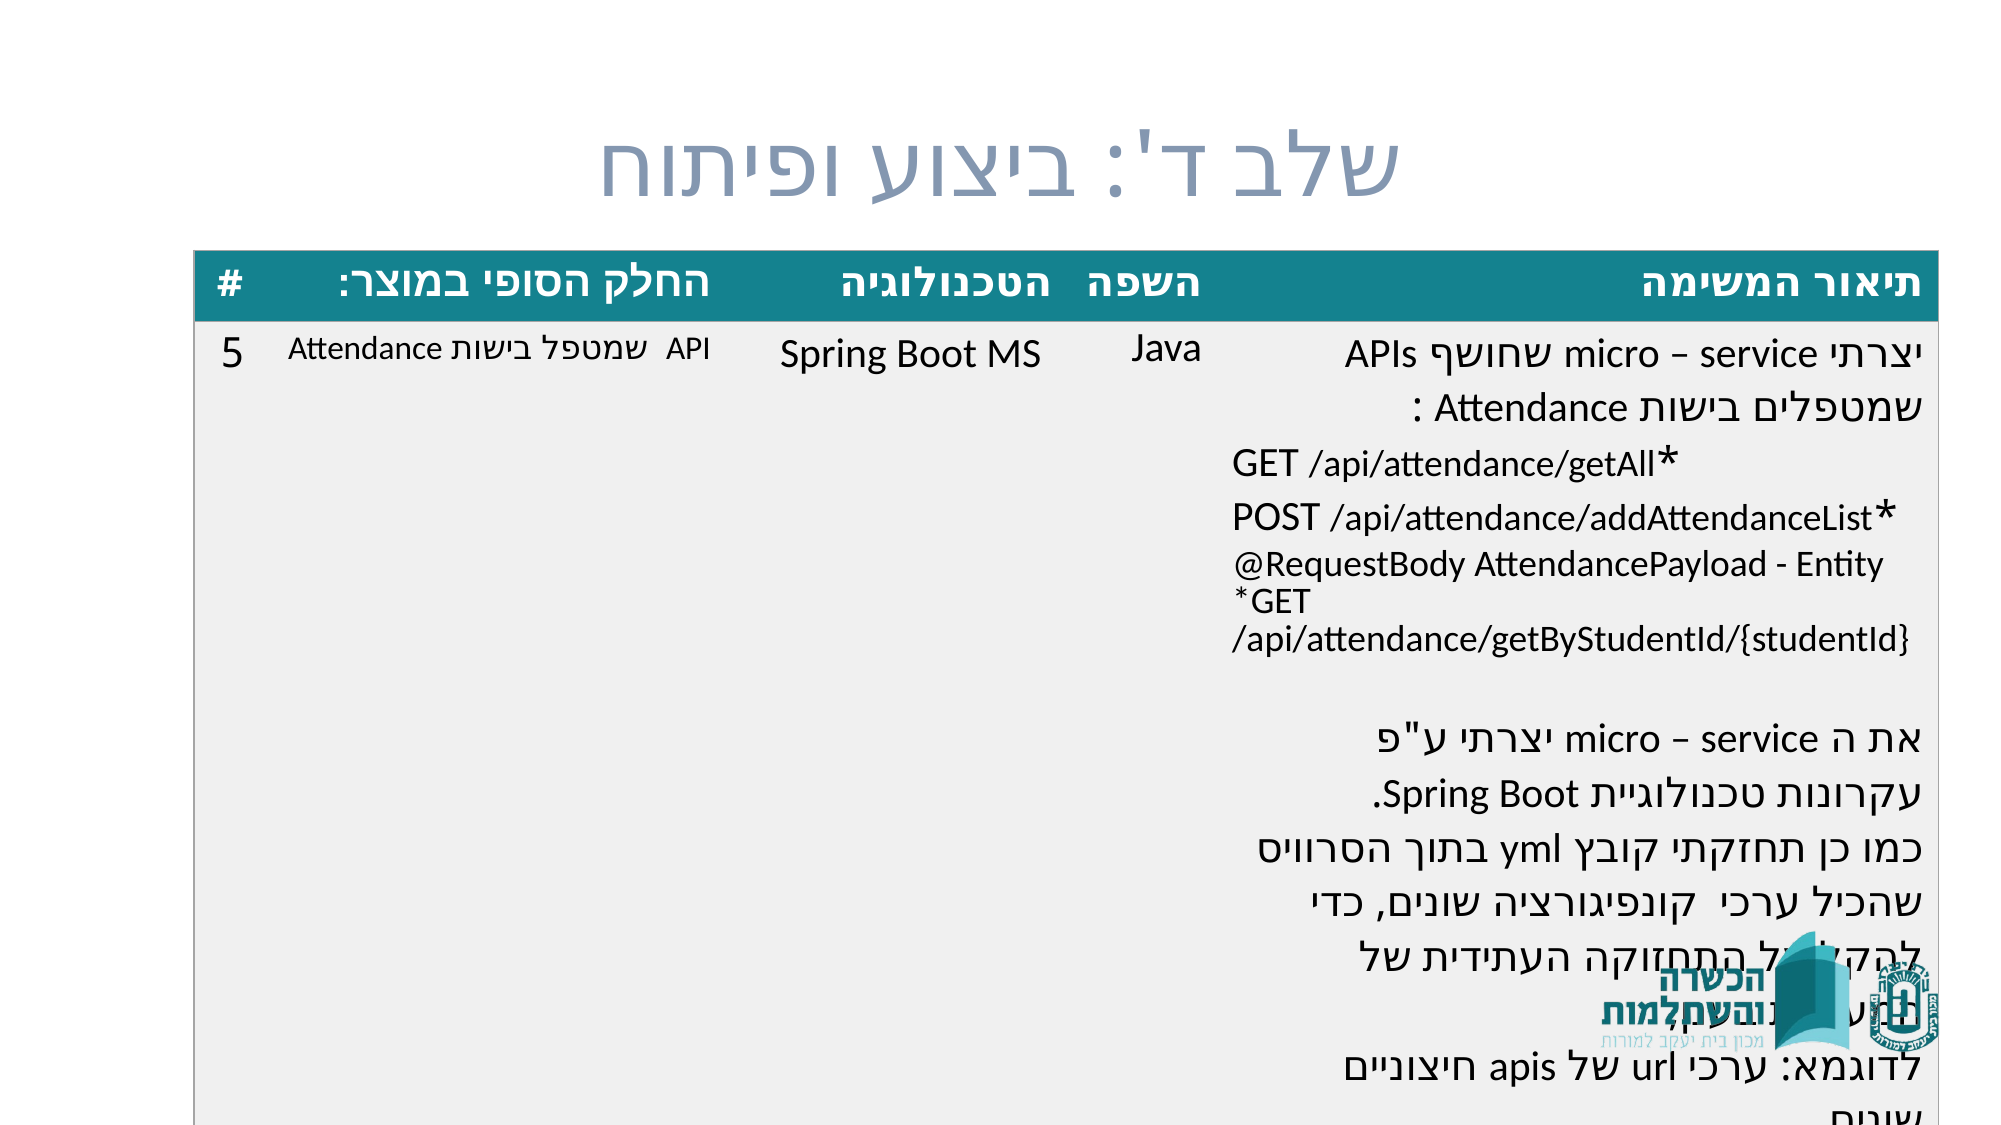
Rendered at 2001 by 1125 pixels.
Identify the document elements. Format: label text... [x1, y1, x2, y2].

table_cell API שמטפל בישות Attendance [259, 322, 726, 1125]
table_header הטכנולוגיה [726, 278, 1067, 321]
table_header החלק הסופי במוצר: [259, 278, 726, 321]
table_header השפה [1067, 278, 1217, 321]
table_cell Spring Boot MS [726, 322, 1067, 1125]
picture [1559, 896, 1978, 1099]
table_cell יצרתי micro – service שחושף APIs שמטפלים בישות Attendance : *GET /api/attendance/getAll *POST /api/attendance/addAttendanceList @RequestBody AttendancePayload - Entity *GET /api/attendance/getByStudentId/{studentId} את ה micro – service יצרתי ע"פ עקרונות טכנולוגיית Spring Boot. כמו כן תחזקתי קובץ yml בתוך הסרוויס שהכיל ערכי קונפיגורציה שונים, כדי להקל על התחזוקה העתידית של המערכת בענן, לדוגמא: ערכי url של apis חיצוניים שונים. [1217, 322, 1938, 1125]
table_cell 5 [195, 322, 259, 1125]
table_header # [195, 278, 259, 321]
table_header תיאור המשימה [1217, 251, 1938, 321]
title שלב ד': ביצוע ופיתוח [137, 59, 1863, 278]
table_cell Java [1067, 322, 1217, 1125]
